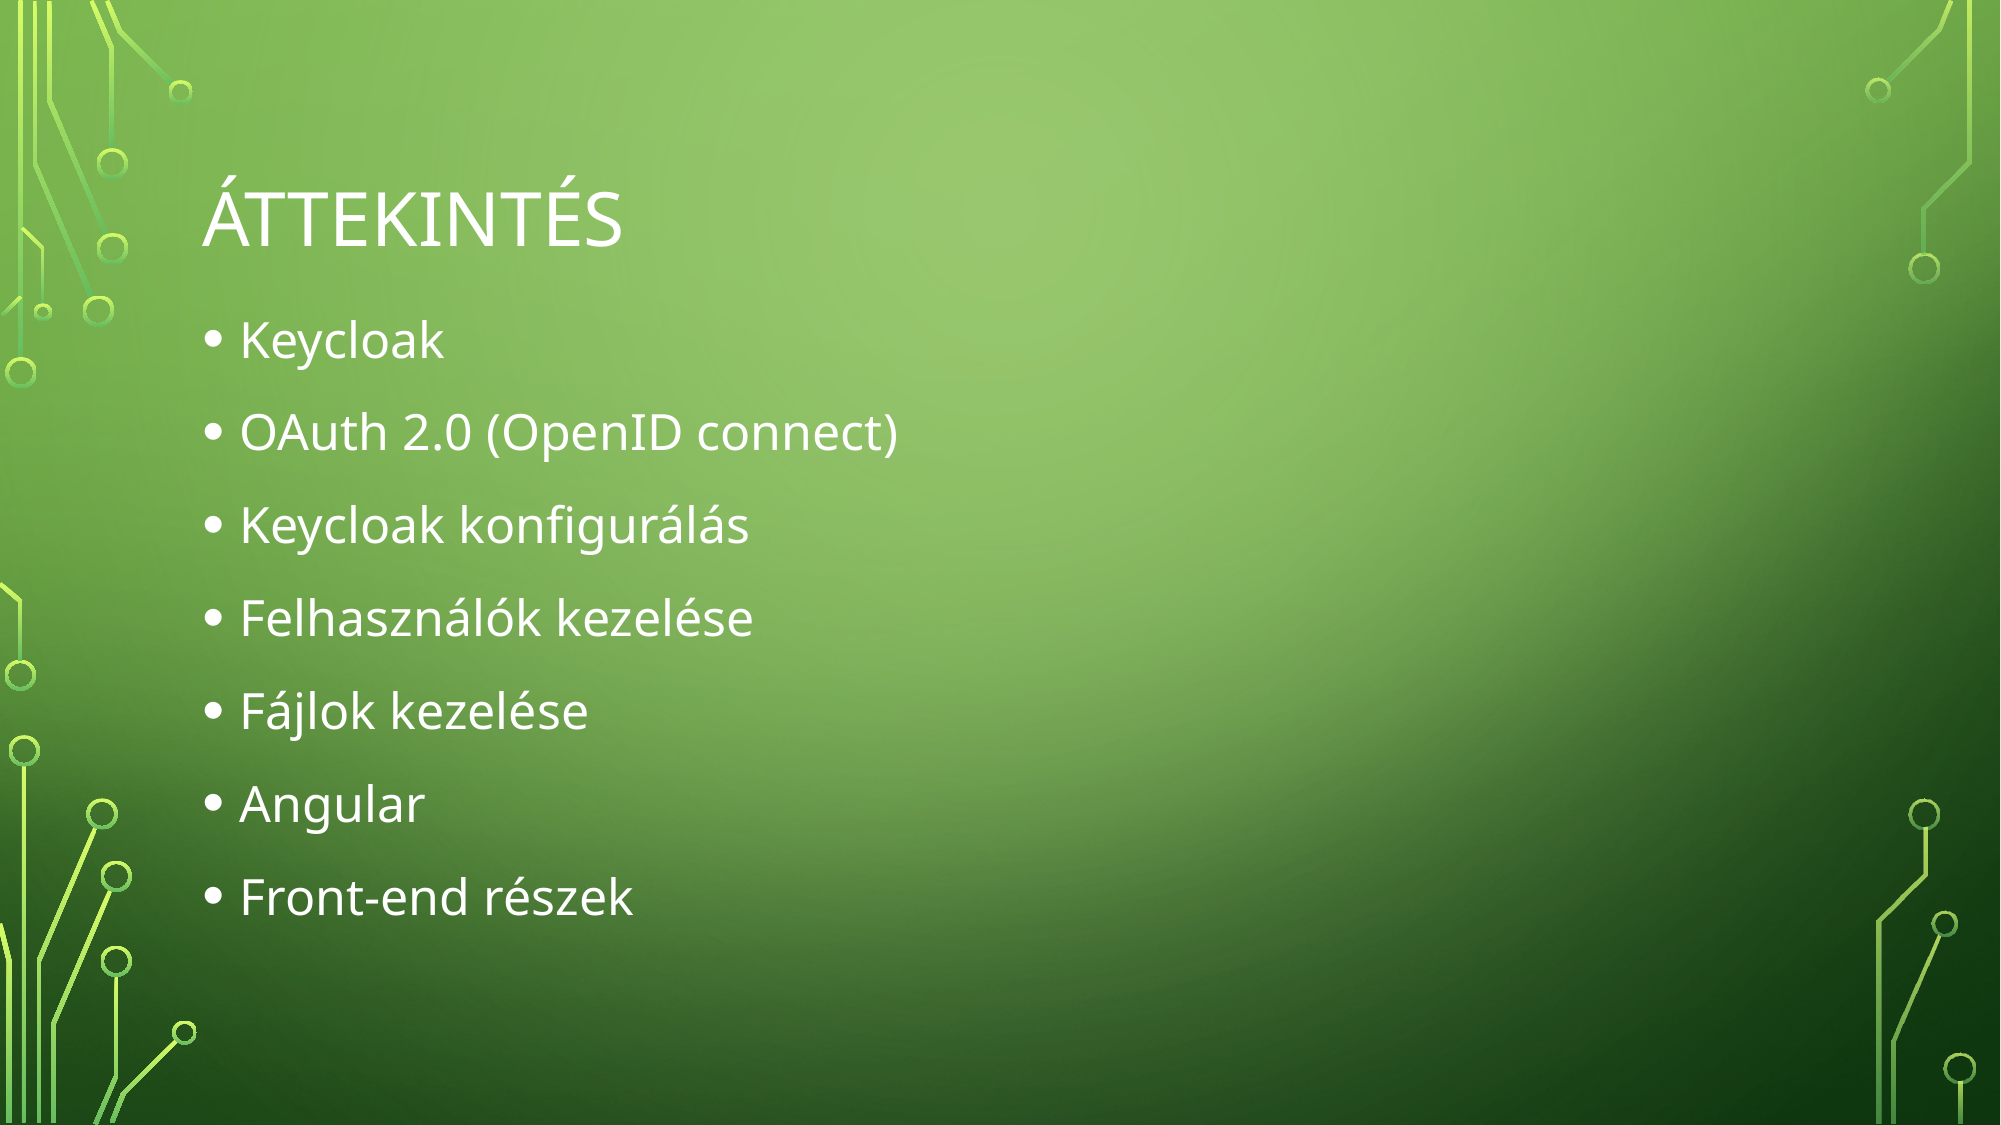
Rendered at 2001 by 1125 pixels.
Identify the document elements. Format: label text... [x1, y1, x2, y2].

list Keycloak OAuth 2.0 (OpenID connect) Keycloak konfigurálás Felhasználók kezelése Fájlok kezelése Angular Front-end részek [187, 288, 1813, 950]
title Áttekintés [187, 101, 1813, 288]
